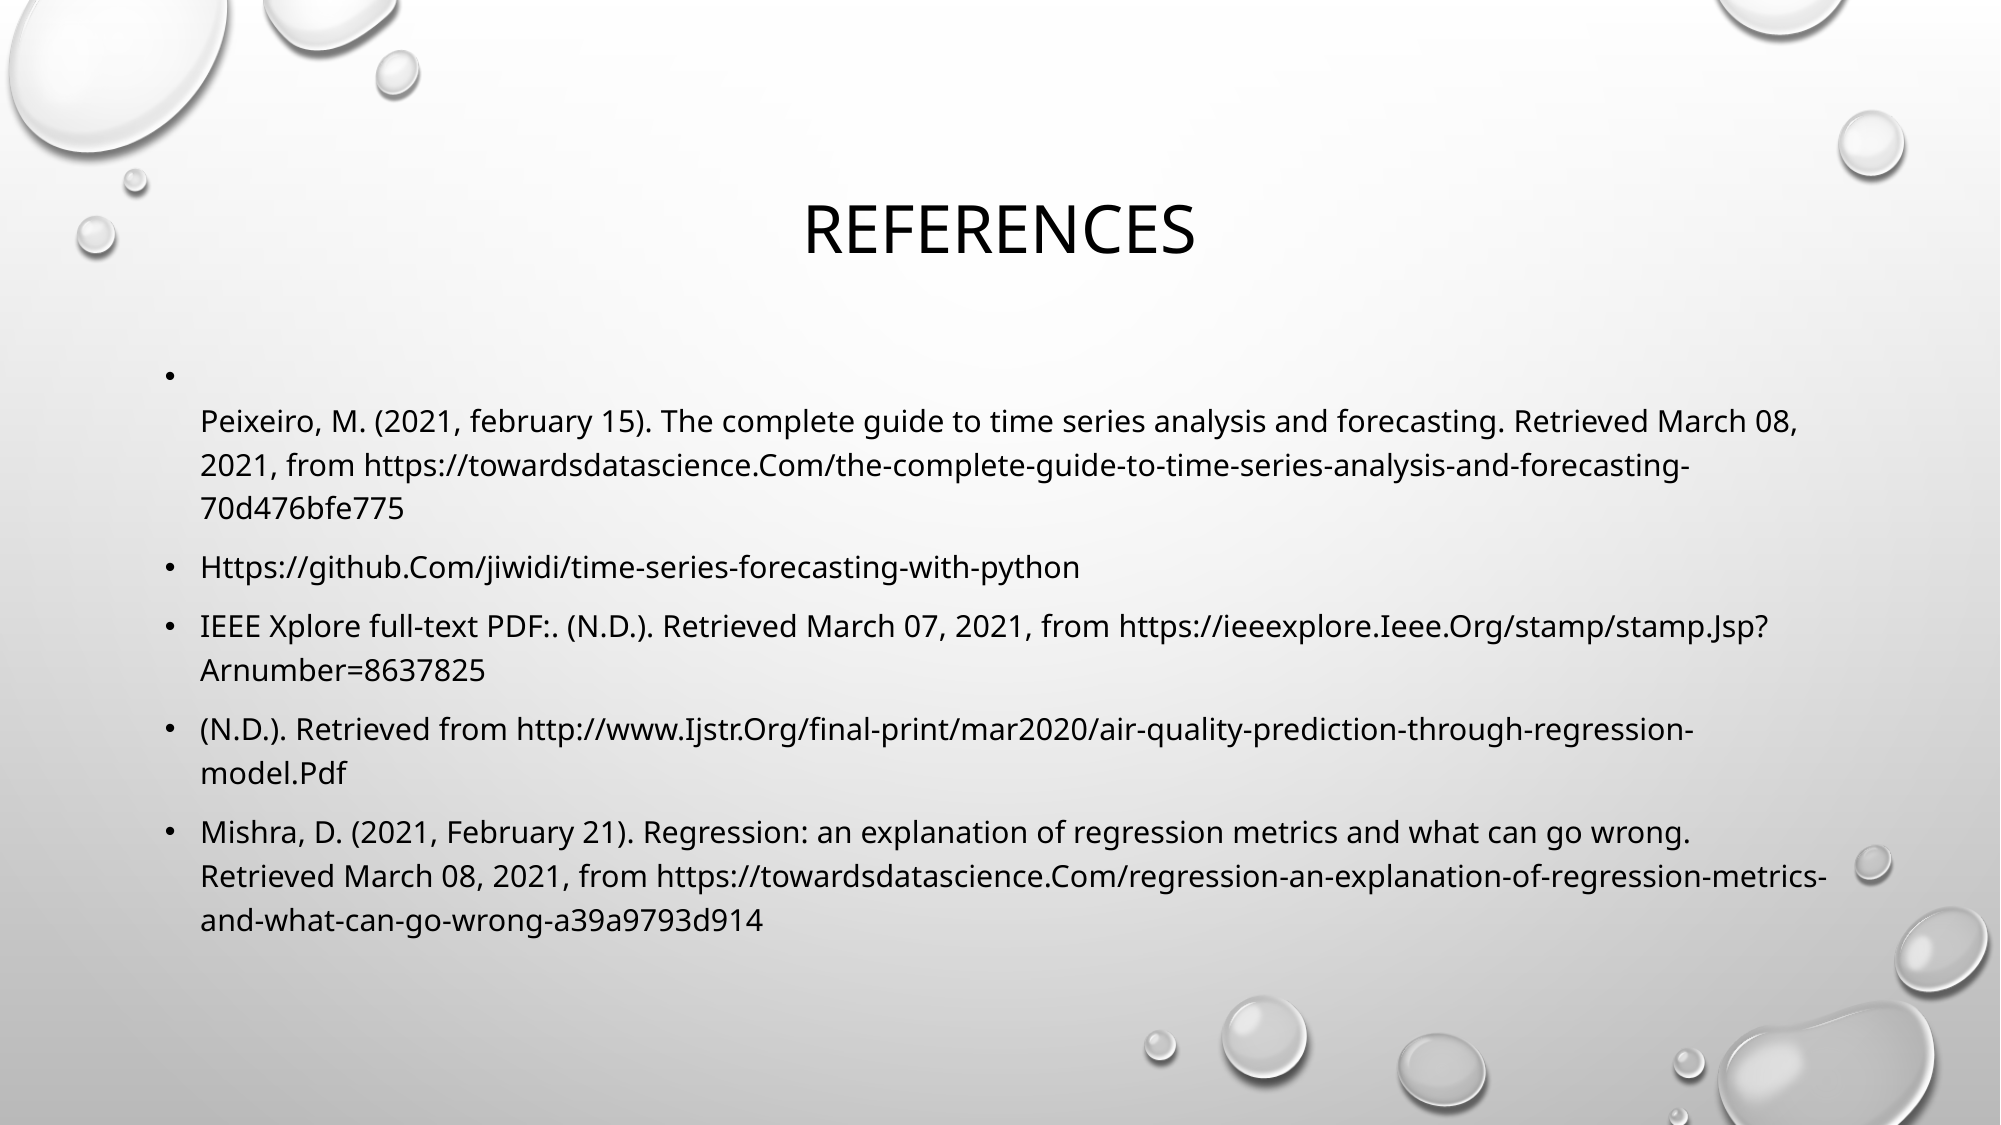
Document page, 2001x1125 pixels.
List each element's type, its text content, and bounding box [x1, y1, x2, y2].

picture [0, 0, 2000, 1125]
title References [149, 101, 1851, 364]
list Peixeiro, M. (2021, february 15). The complete guide to time series analysis and forecasting. Retrieved March 08, 2021, from https://towardsdatascience.Com/the-complete-guide-to-time-series-analysis-and-forecasting-70d476bfe775 Https://github.Com/jiwidi/time-series-forecasting-with-python IEEE Xplore full-text PDF:. (N.D.). Retrieved March 07, 2021, from https://ieeexplore.Ieee.Org/stamp/stamp.Jsp?Arnumber=8637825 (N.D.). Retrieved from http://www.Ijstr.Org/final-print/mar2020/air-quality-prediction-through-regression-model.Pdf Mishra, D. (2021, February 21). Regression: an explanation of regression metrics and what can go wrong. Retrieved March 08, 2021, from https://towardsdatascience.Com/regression-an-explanation-of-regression-metrics-and-what-can-go-wrong-a39a9793d914 [149, 343, 1850, 950]
